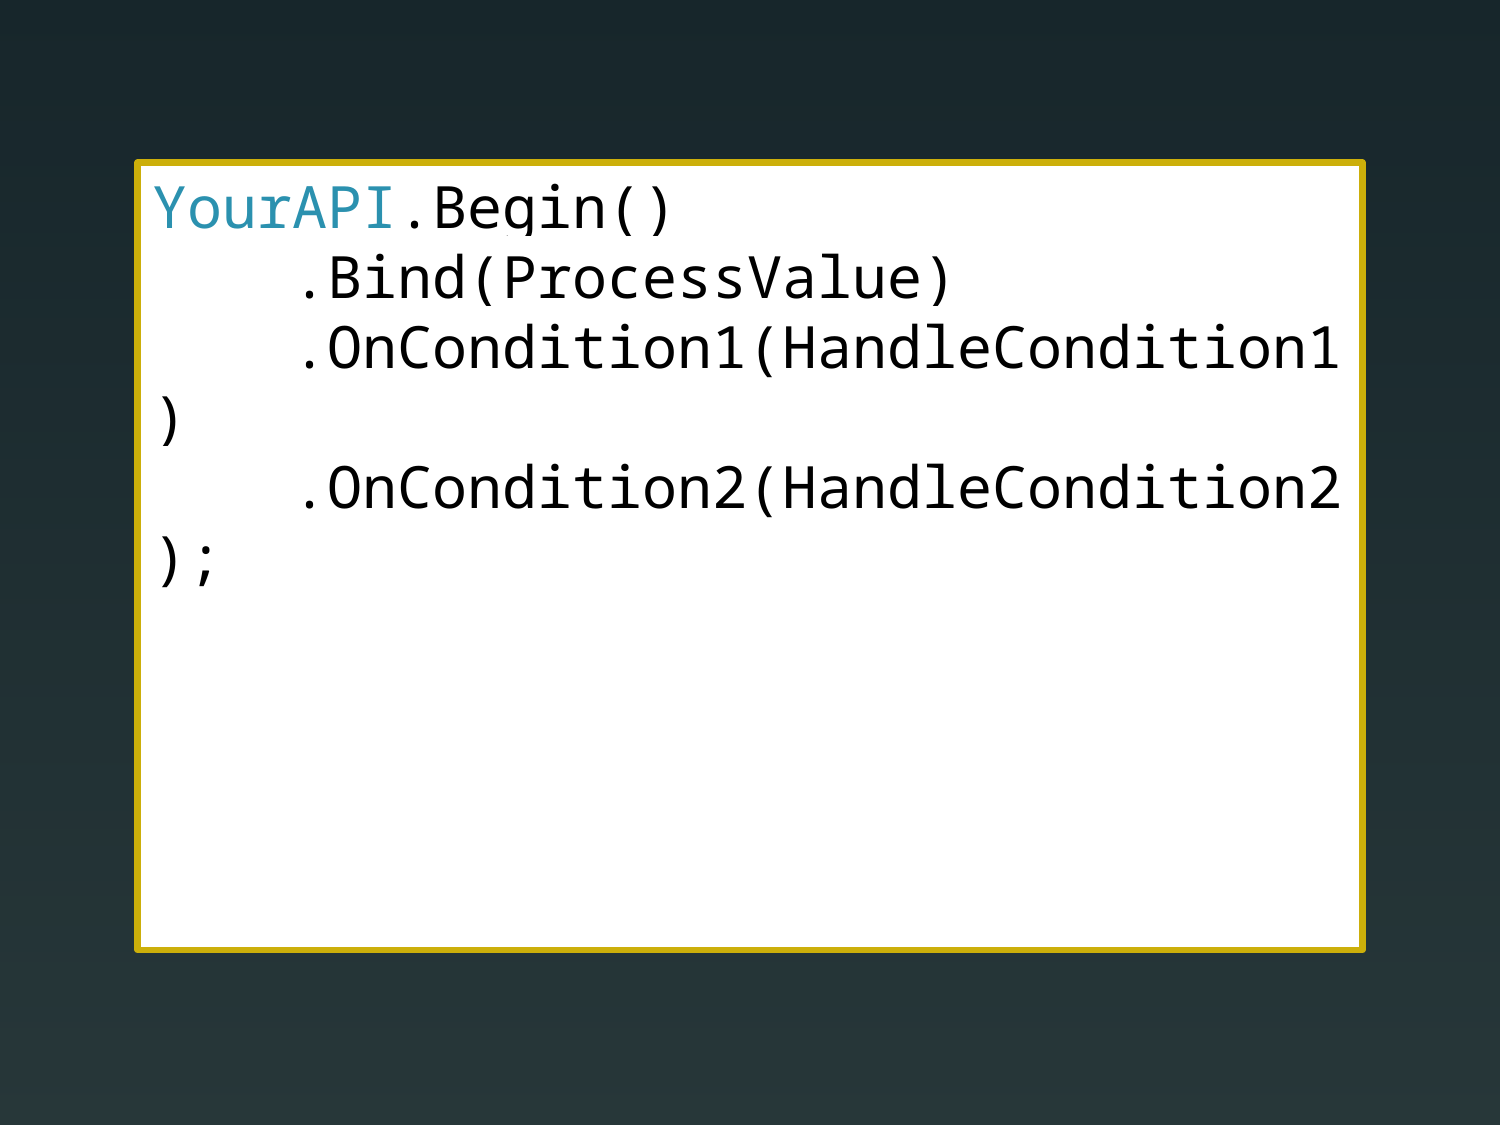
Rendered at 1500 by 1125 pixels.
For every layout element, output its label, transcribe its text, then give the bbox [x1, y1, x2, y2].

text_box YourAPI.Begin() .Bind(ProcessValue) .OnCondition1(HandleCondition1) .OnCondition2(HandleCondition2); [137, 162, 1363, 950]
